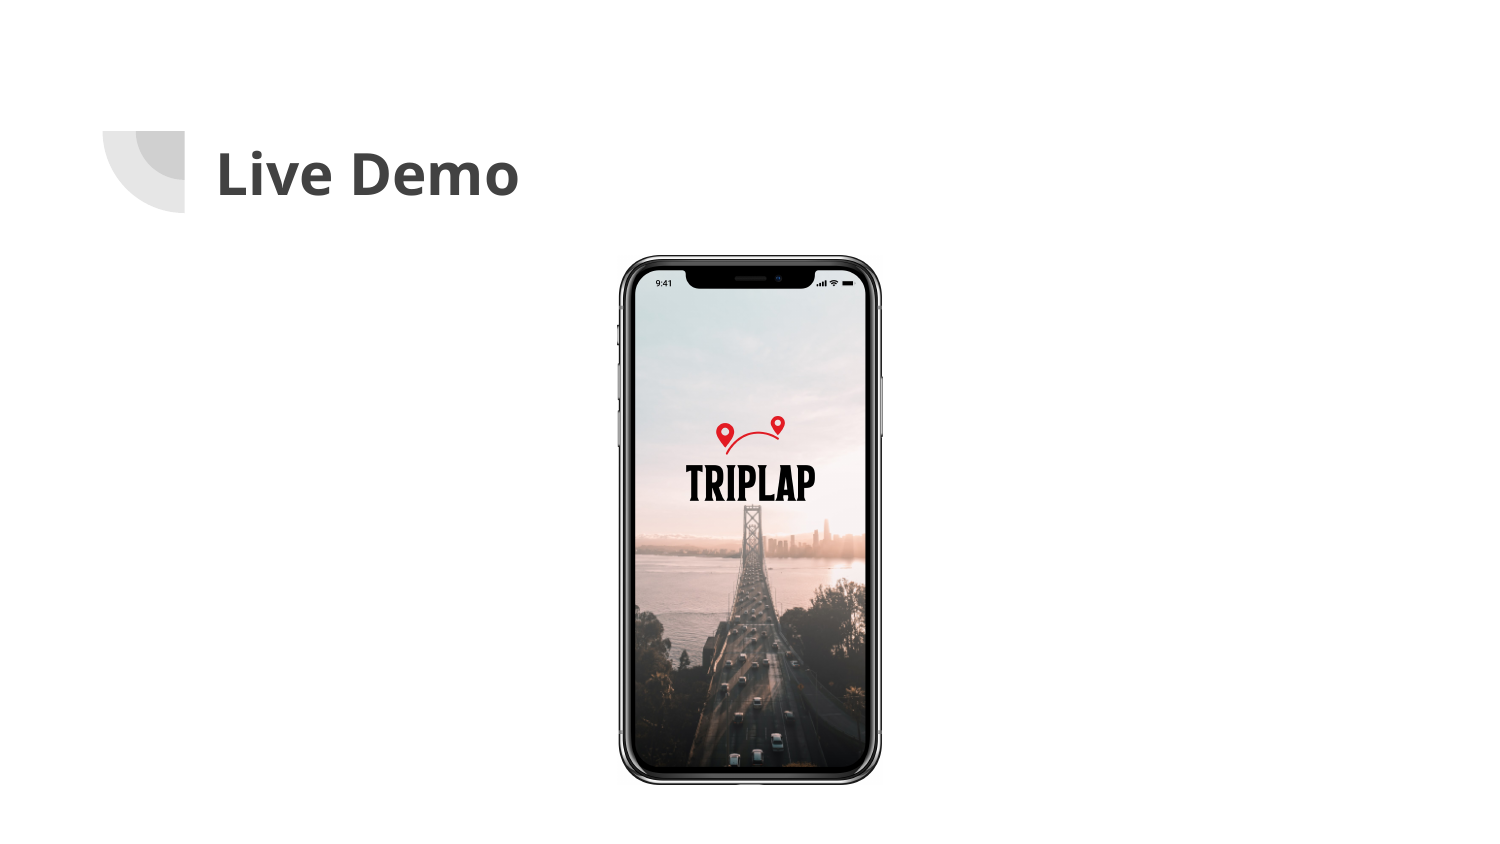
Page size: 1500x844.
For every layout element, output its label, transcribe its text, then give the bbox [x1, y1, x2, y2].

picture [617, 255, 883, 786]
title Live Demo [200, 122, 593, 245]
